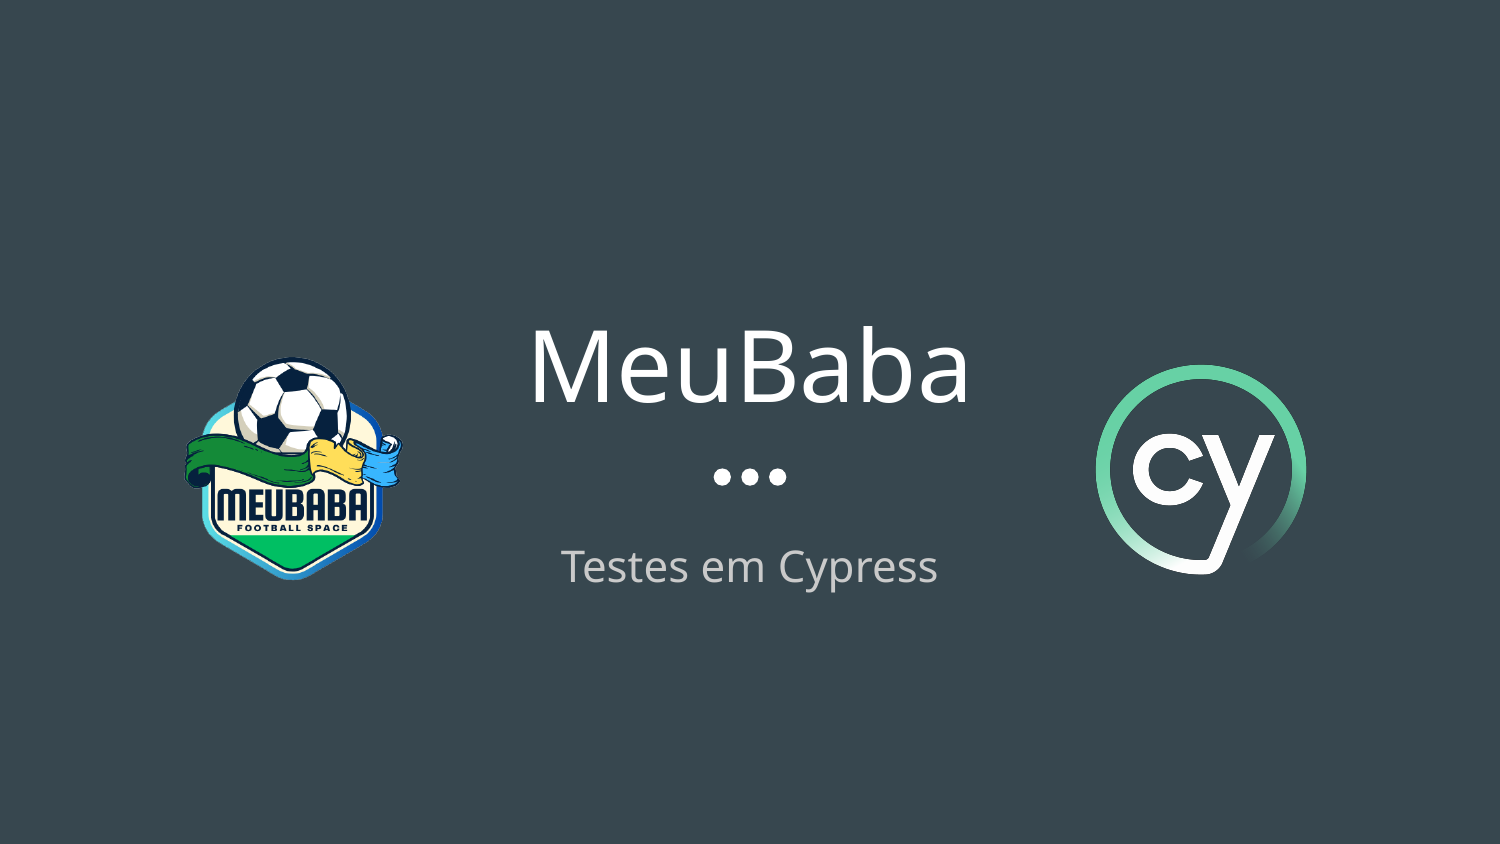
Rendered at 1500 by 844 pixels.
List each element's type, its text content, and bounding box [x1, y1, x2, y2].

picture [1094, 362, 1308, 576]
title MeuBaba [110, 162, 1390, 447]
picture [182, 352, 410, 586]
subtitle Testes em Cypress [110, 520, 1390, 651]
